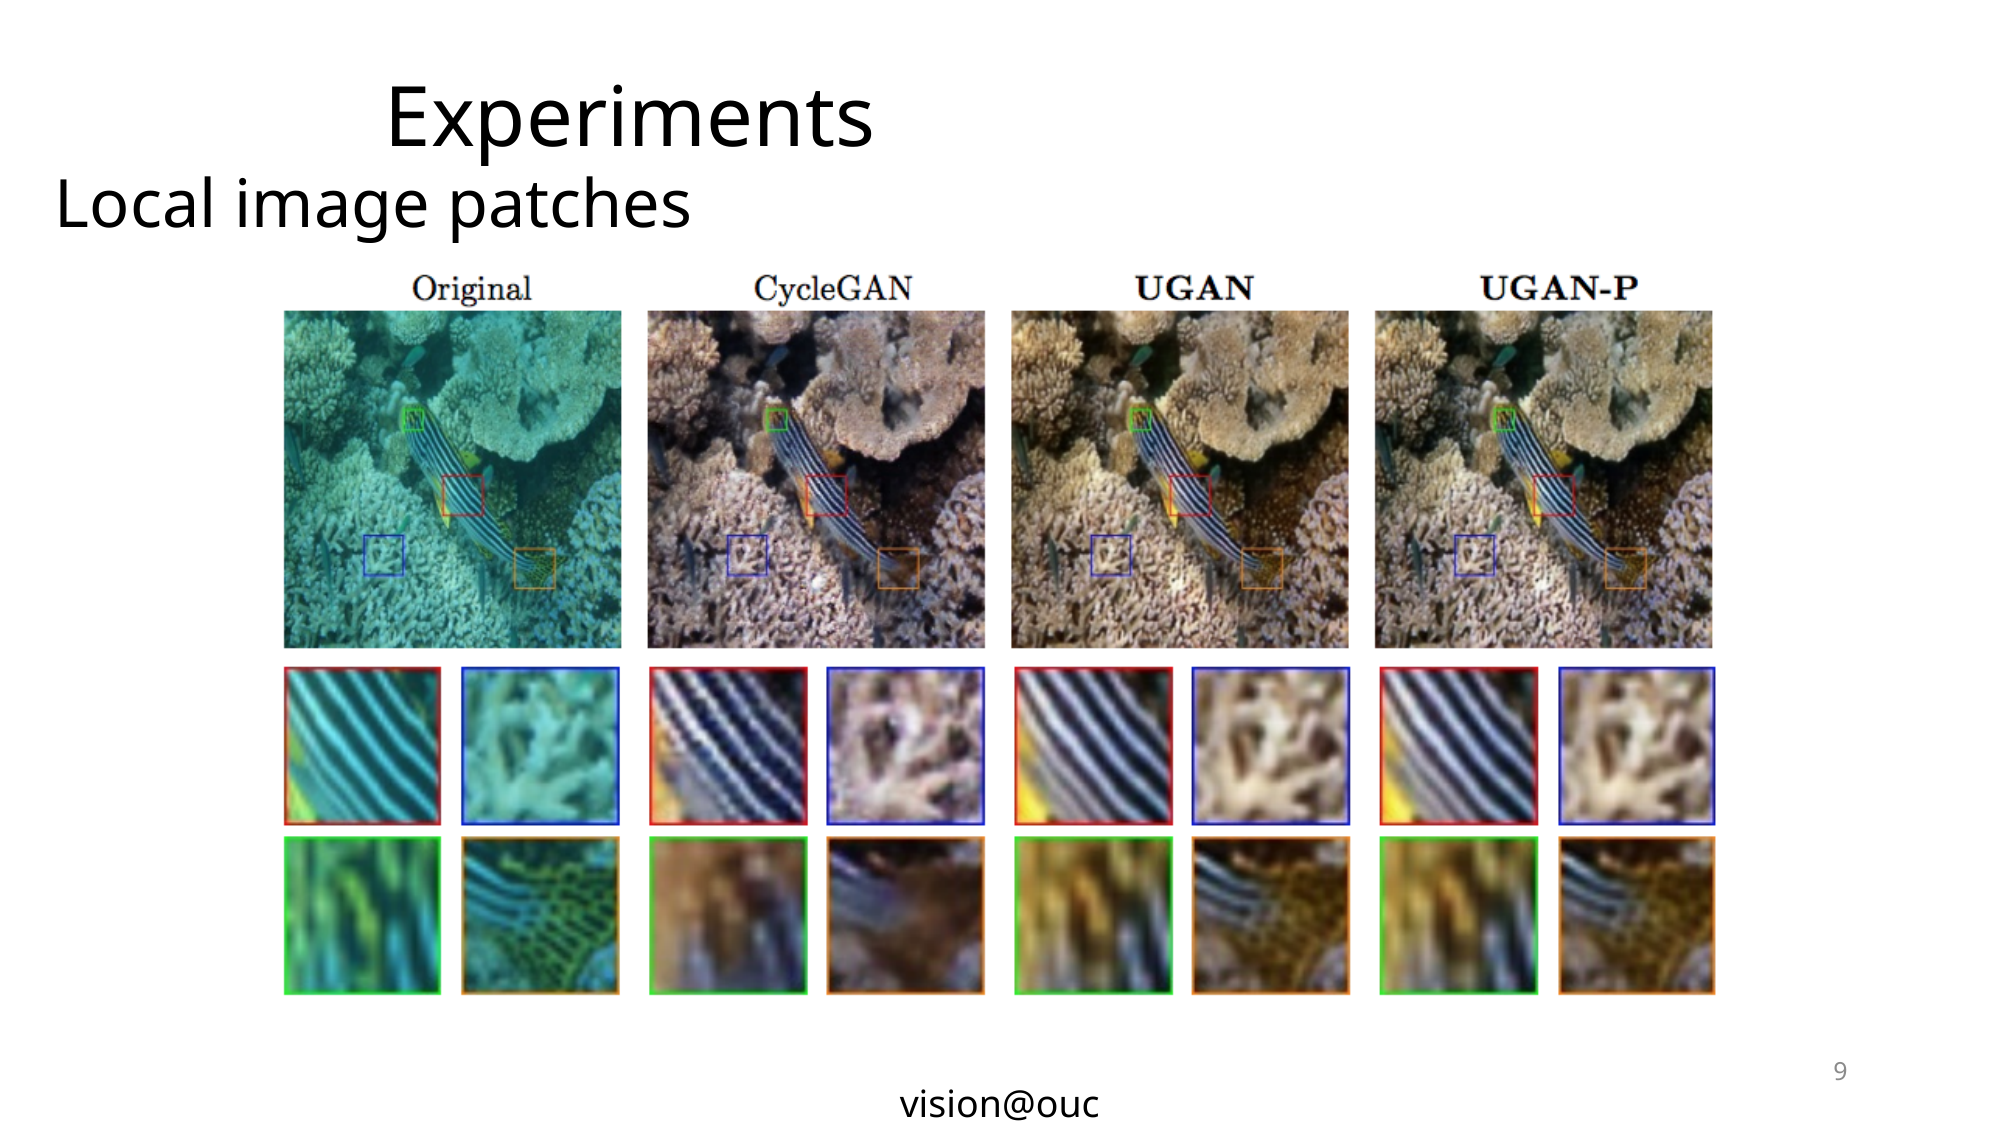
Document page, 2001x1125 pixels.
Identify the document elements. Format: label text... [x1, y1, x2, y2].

text_box vision@ouc [885, 1072, 1115, 1125]
text_box Local image patches [40, 153, 725, 249]
slide_number 9 [1412, 1042, 1863, 1103]
picture [275, 269, 1725, 1003]
text_box Experiments [89, 55, 1911, 171]
